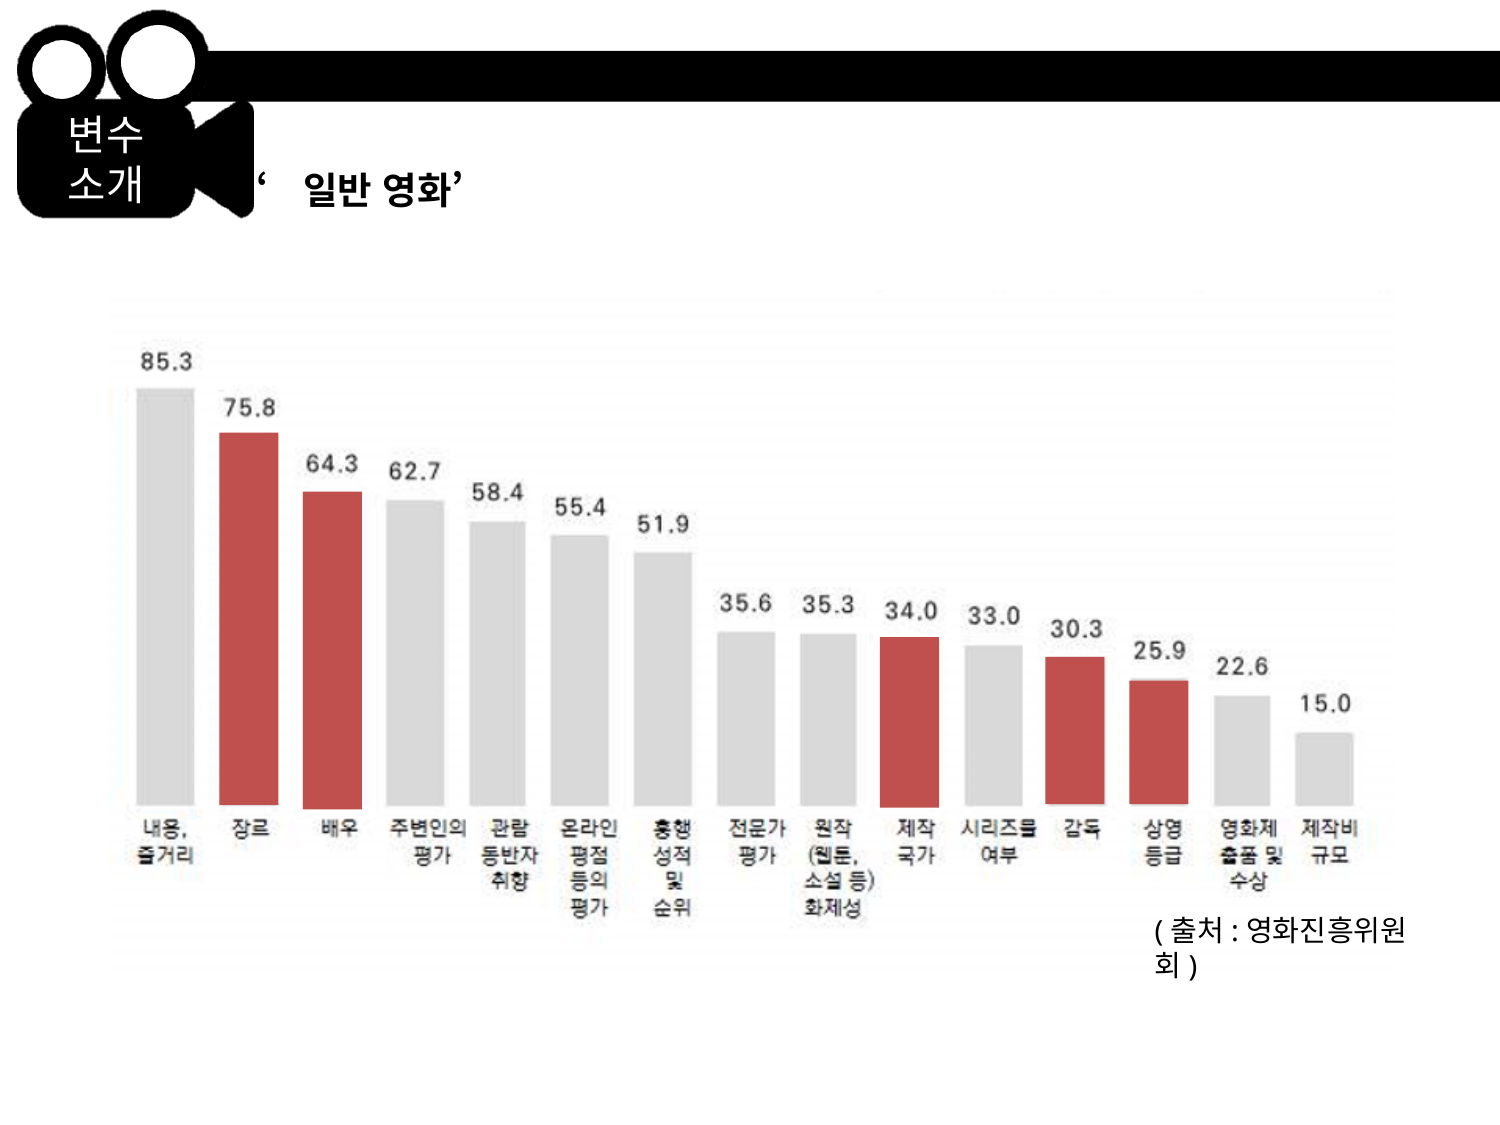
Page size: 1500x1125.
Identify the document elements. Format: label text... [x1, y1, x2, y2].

picture [103, 290, 1397, 979]
text_box ‘일반 영화’ [260, 159, 526, 219]
text_box (출처:영화진흥위원회) [1139, 905, 1459, 1025]
picture [17, 0, 255, 232]
text_box [260, 49, 1500, 104]
